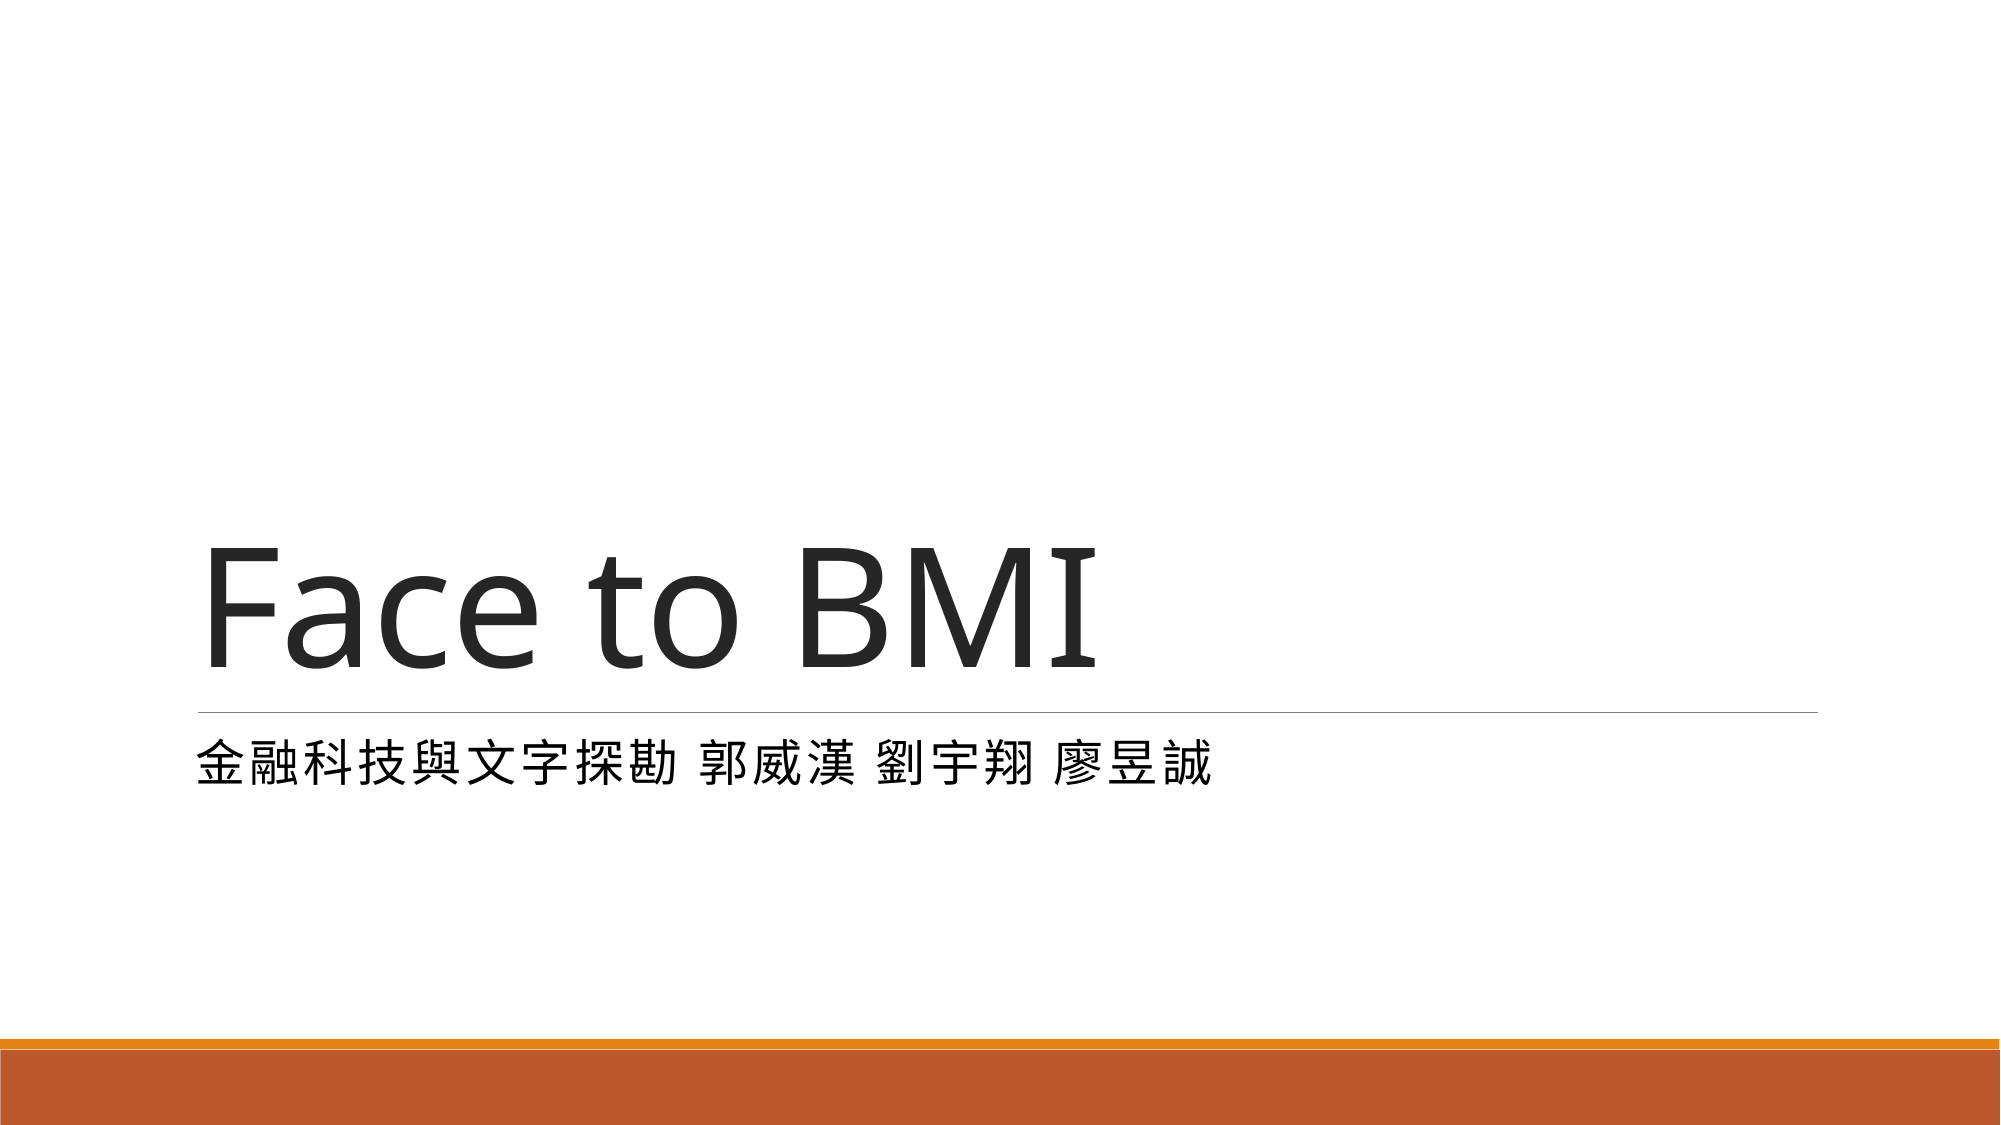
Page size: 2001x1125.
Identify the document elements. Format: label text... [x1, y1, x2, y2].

subtitle 金融科技與文字探勘 郭威漢 劉宇翔 廖昱誠 [180, 730, 1831, 919]
title Face to BMI [180, 124, 1830, 710]
